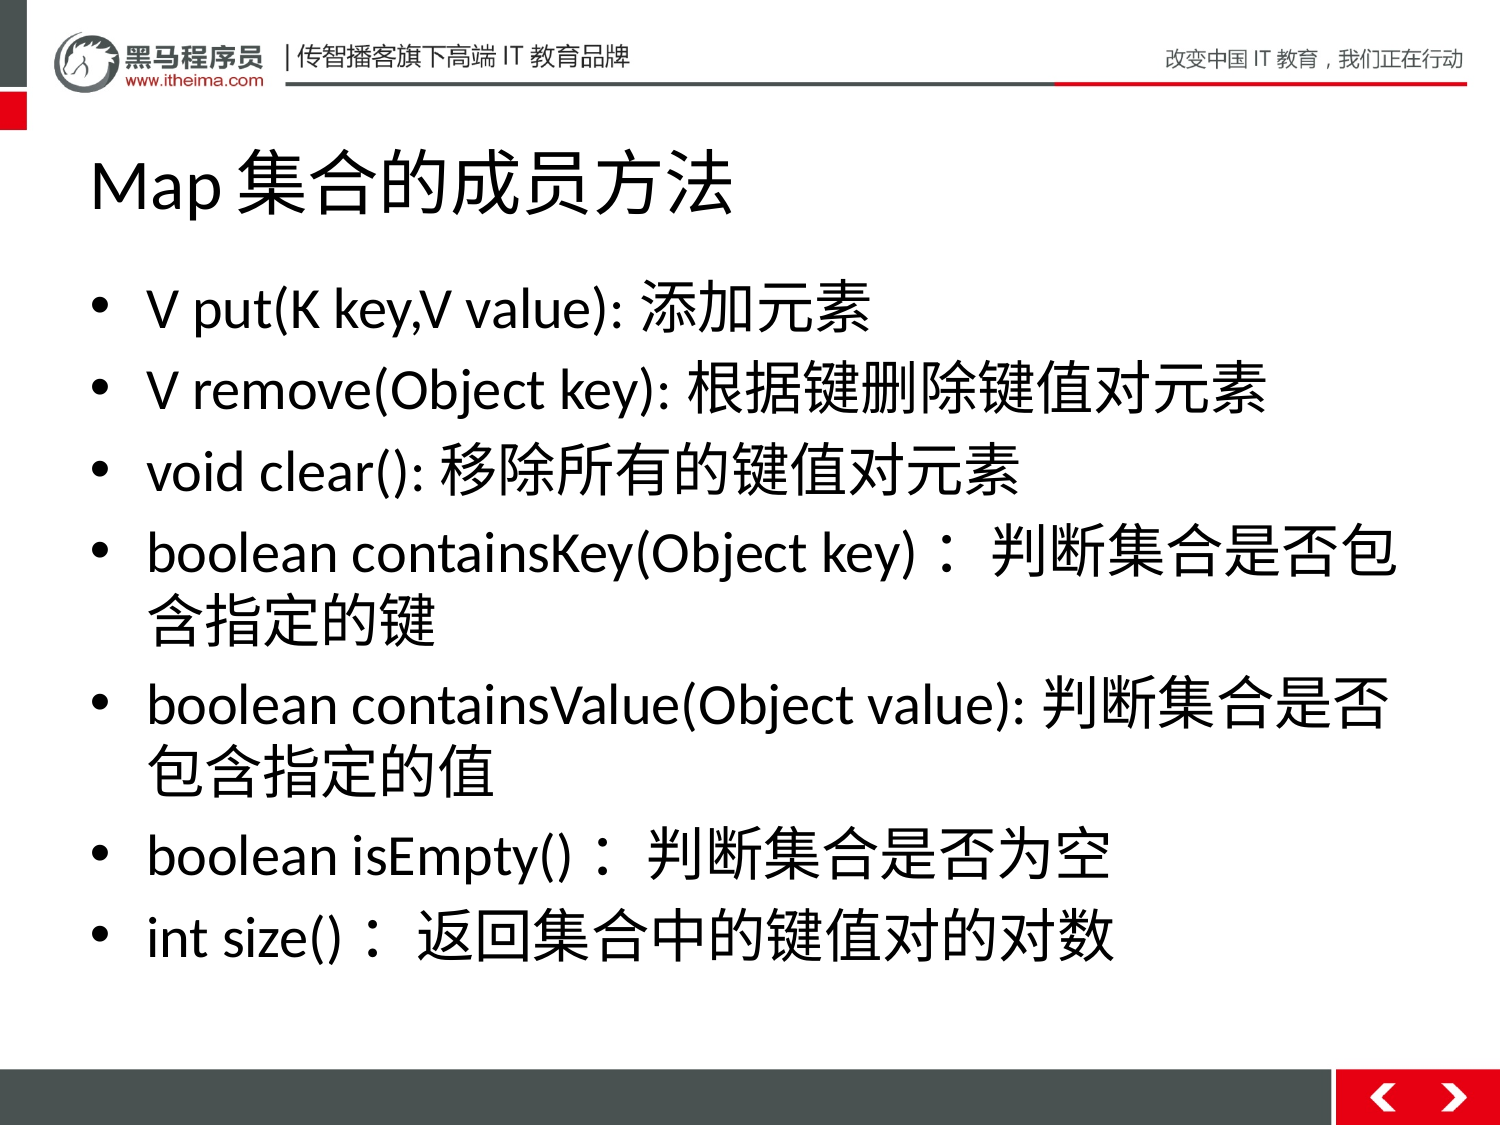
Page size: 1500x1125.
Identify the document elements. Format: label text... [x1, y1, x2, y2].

list V put(K key,V value):添加元素 V remove(Object key):根据键删除键值对元素 void clear():移除所有的键值对元素 boolean containsKey(Object key)：判断集合是否包含指定的键 boolean containsValue(Object value):判断集合是否包含指定的值 boolean isEmpty()：判断集合是否为空 int size()：返回集合中的键值对的对数 [75, 262, 1425, 1005]
title Map集合的成员方法 [75, 45, 1425, 233]
picture [0, 0, 1500, 1125]
